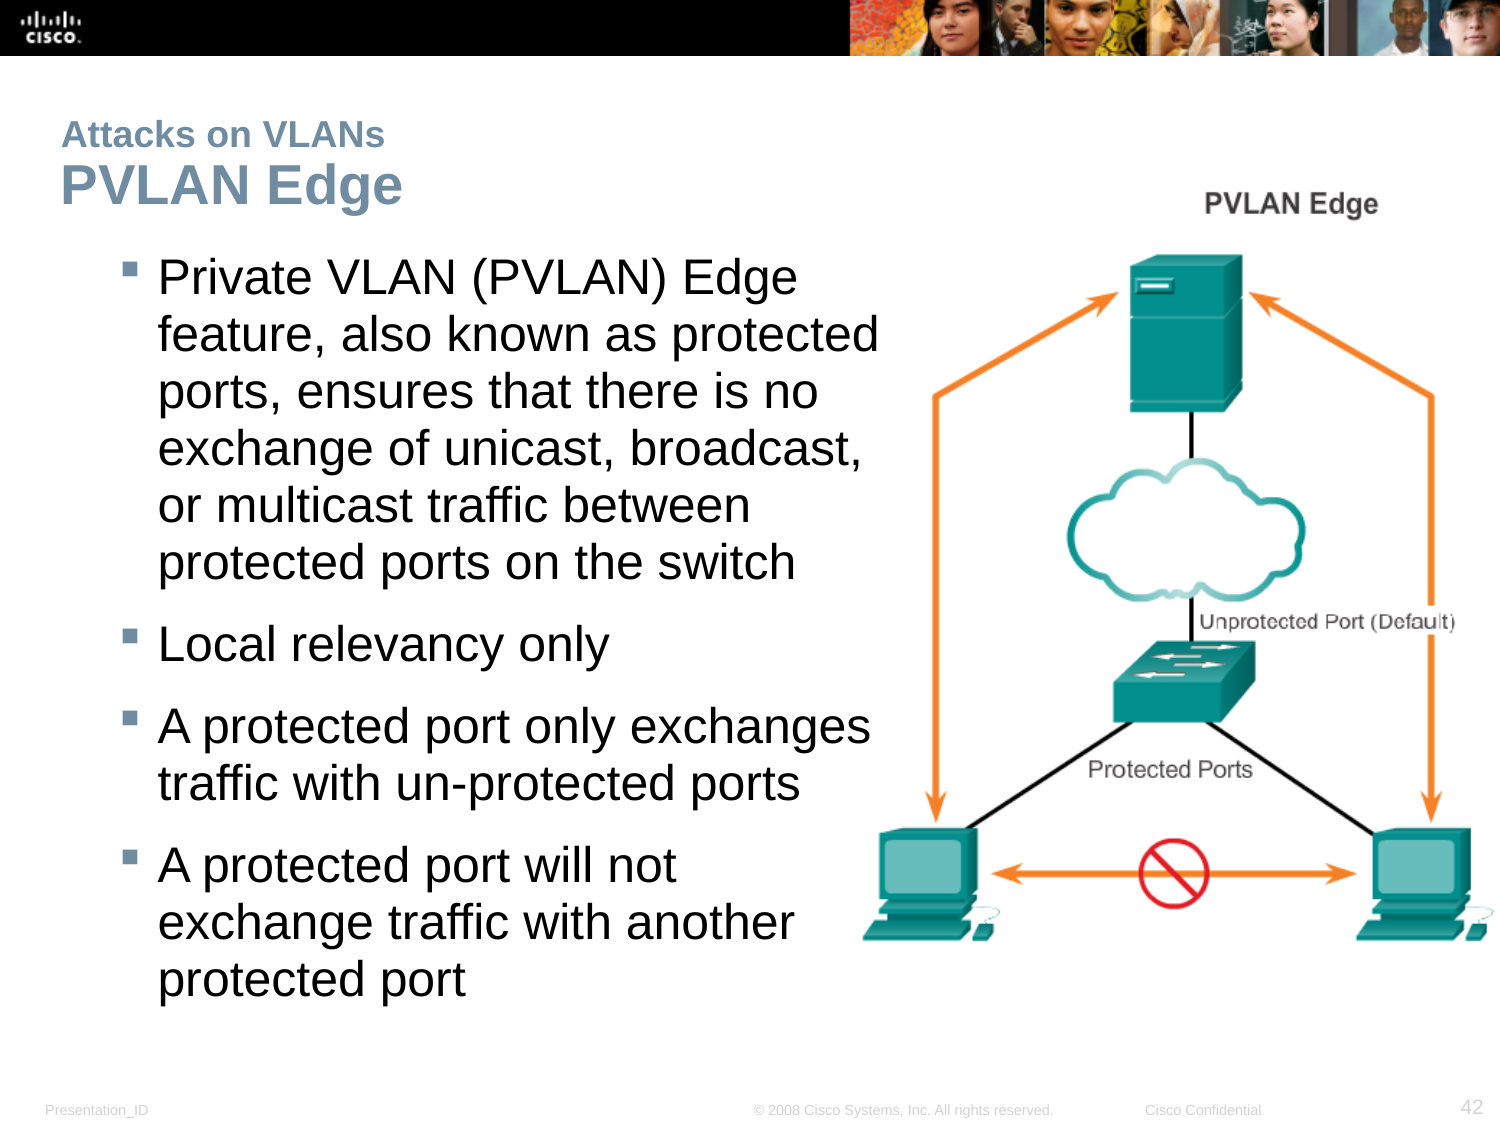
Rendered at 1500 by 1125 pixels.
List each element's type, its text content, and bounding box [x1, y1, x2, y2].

picture [849, 188, 1500, 951]
picture [0, 0, 1500, 56]
list Private VLAN (PVLAN) Edge feature, also known as protected ports, ensures that there is no exchange of unicast, broadcast, or multicast traffic between protected ports on the switch Local relevancy only A protected port only exchanges traffic with un-protected ports A protected port will not exchange traffic with another protected port [104, 242, 898, 1070]
title Attacks on VLANs PVLAN Edge [47, 85, 1384, 224]
